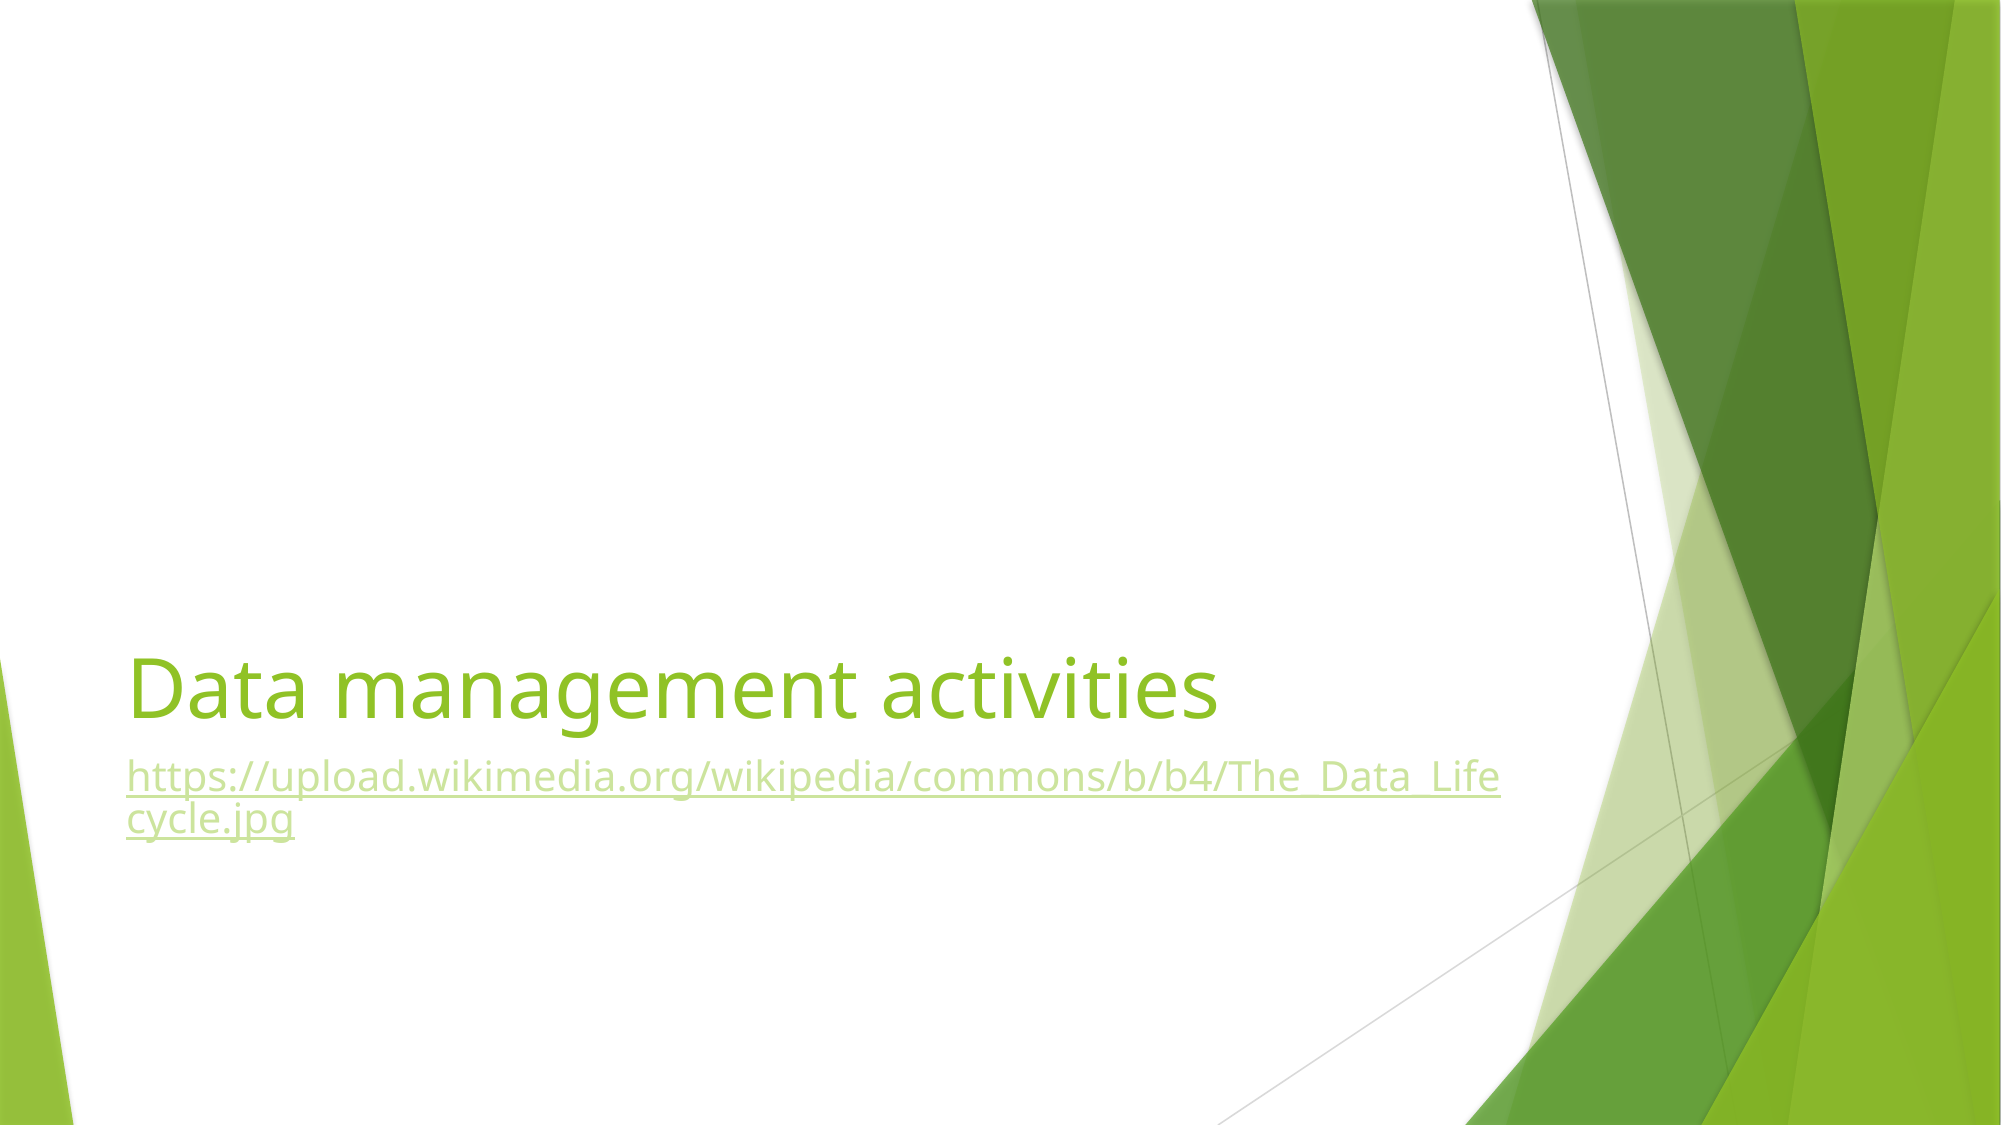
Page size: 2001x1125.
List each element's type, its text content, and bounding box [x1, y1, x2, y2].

list https://upload.wikimedia.org/wikipedia/commons/b/b4/The_Data_Lifecycle.jpg [111, 742, 1522, 884]
title Data management activities [111, 443, 1522, 742]
